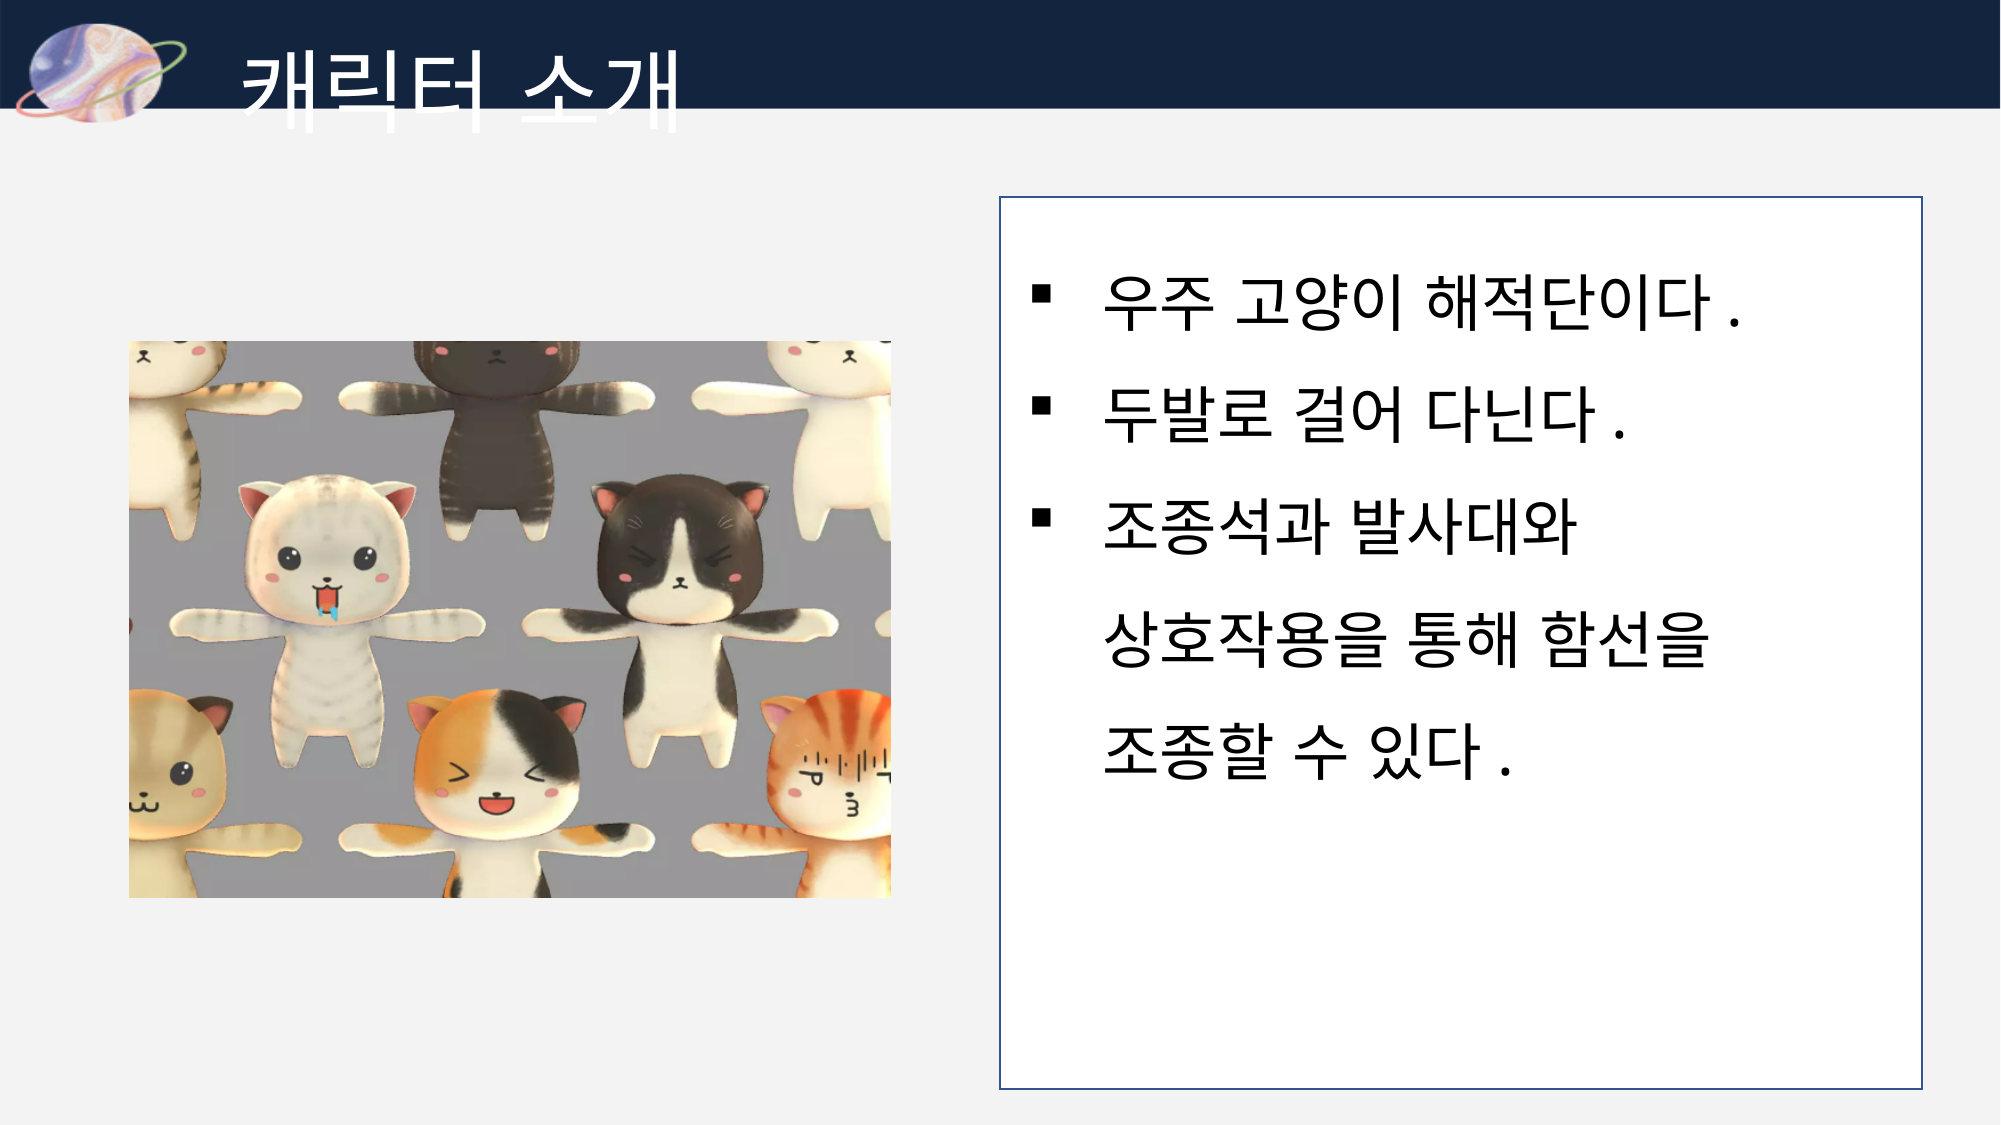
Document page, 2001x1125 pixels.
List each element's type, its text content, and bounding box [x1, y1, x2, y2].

picture [0, 0, 2001, 1125]
text_box 캐릭터 소개 [223, 21, 1039, 174]
text_box 우주 고양이 해적단이다. 두발로 걸어 다닌다. 조종석과 발사대와 상호작용을 통해 함선을 조종할 수 있다. [1012, 218, 1871, 796]
text_box [999, 196, 1923, 1090]
